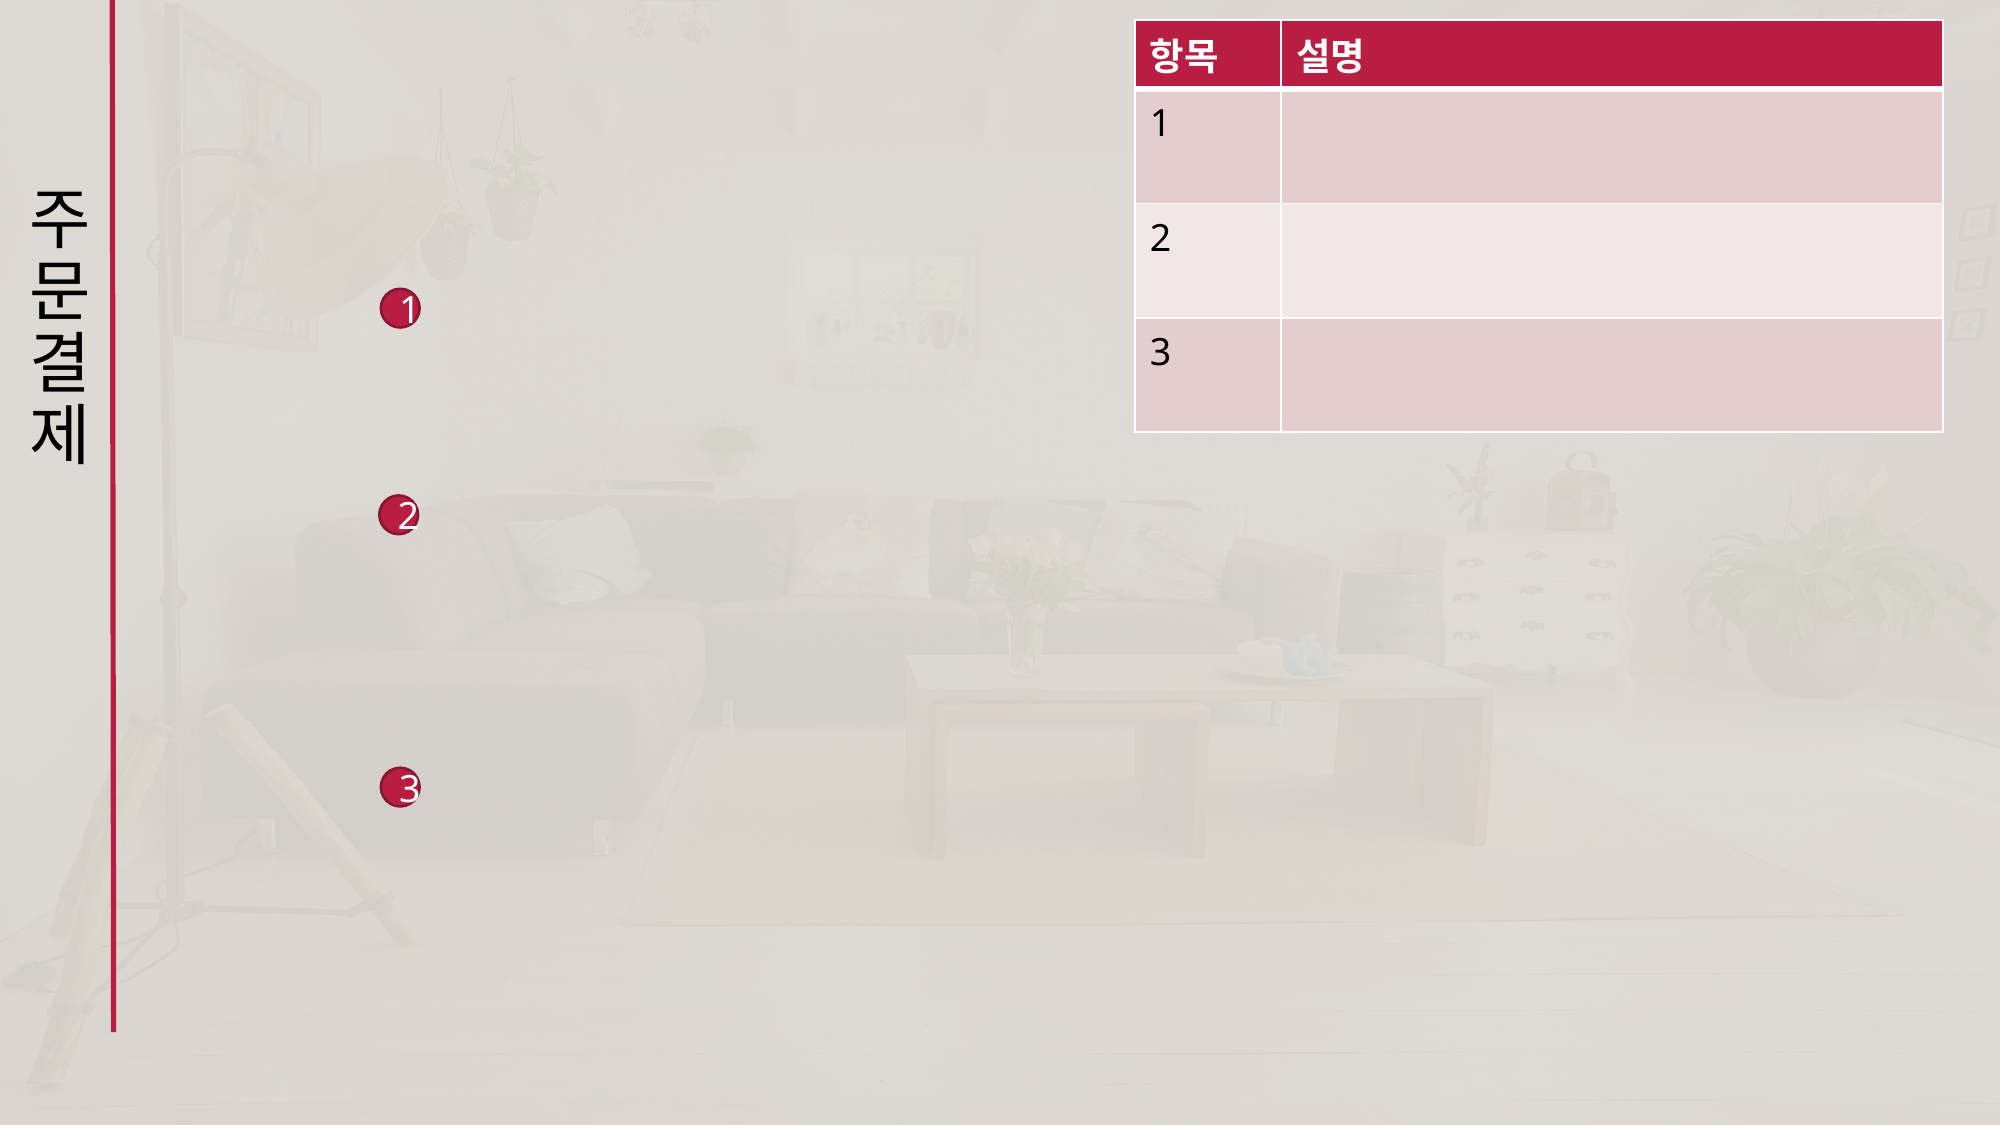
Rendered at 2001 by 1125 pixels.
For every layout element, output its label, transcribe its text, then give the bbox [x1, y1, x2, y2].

title 주문결제 [14, 178, 113, 983]
table_cell 1 [1136, 92, 1280, 203]
table_header 항목 [1136, 21, 1280, 86]
table_header 설명 [1282, 21, 1942, 86]
text_box 3 [379, 766, 421, 808]
table_cell 3 [1136, 319, 1280, 431]
table_cell [1282, 204, 1942, 317]
table_cell 2 [1136, 204, 1280, 317]
text_box 1 [379, 287, 421, 329]
table_cell [1282, 319, 1942, 431]
table_cell [1282, 92, 1942, 203]
text_box 2 [378, 494, 420, 536]
